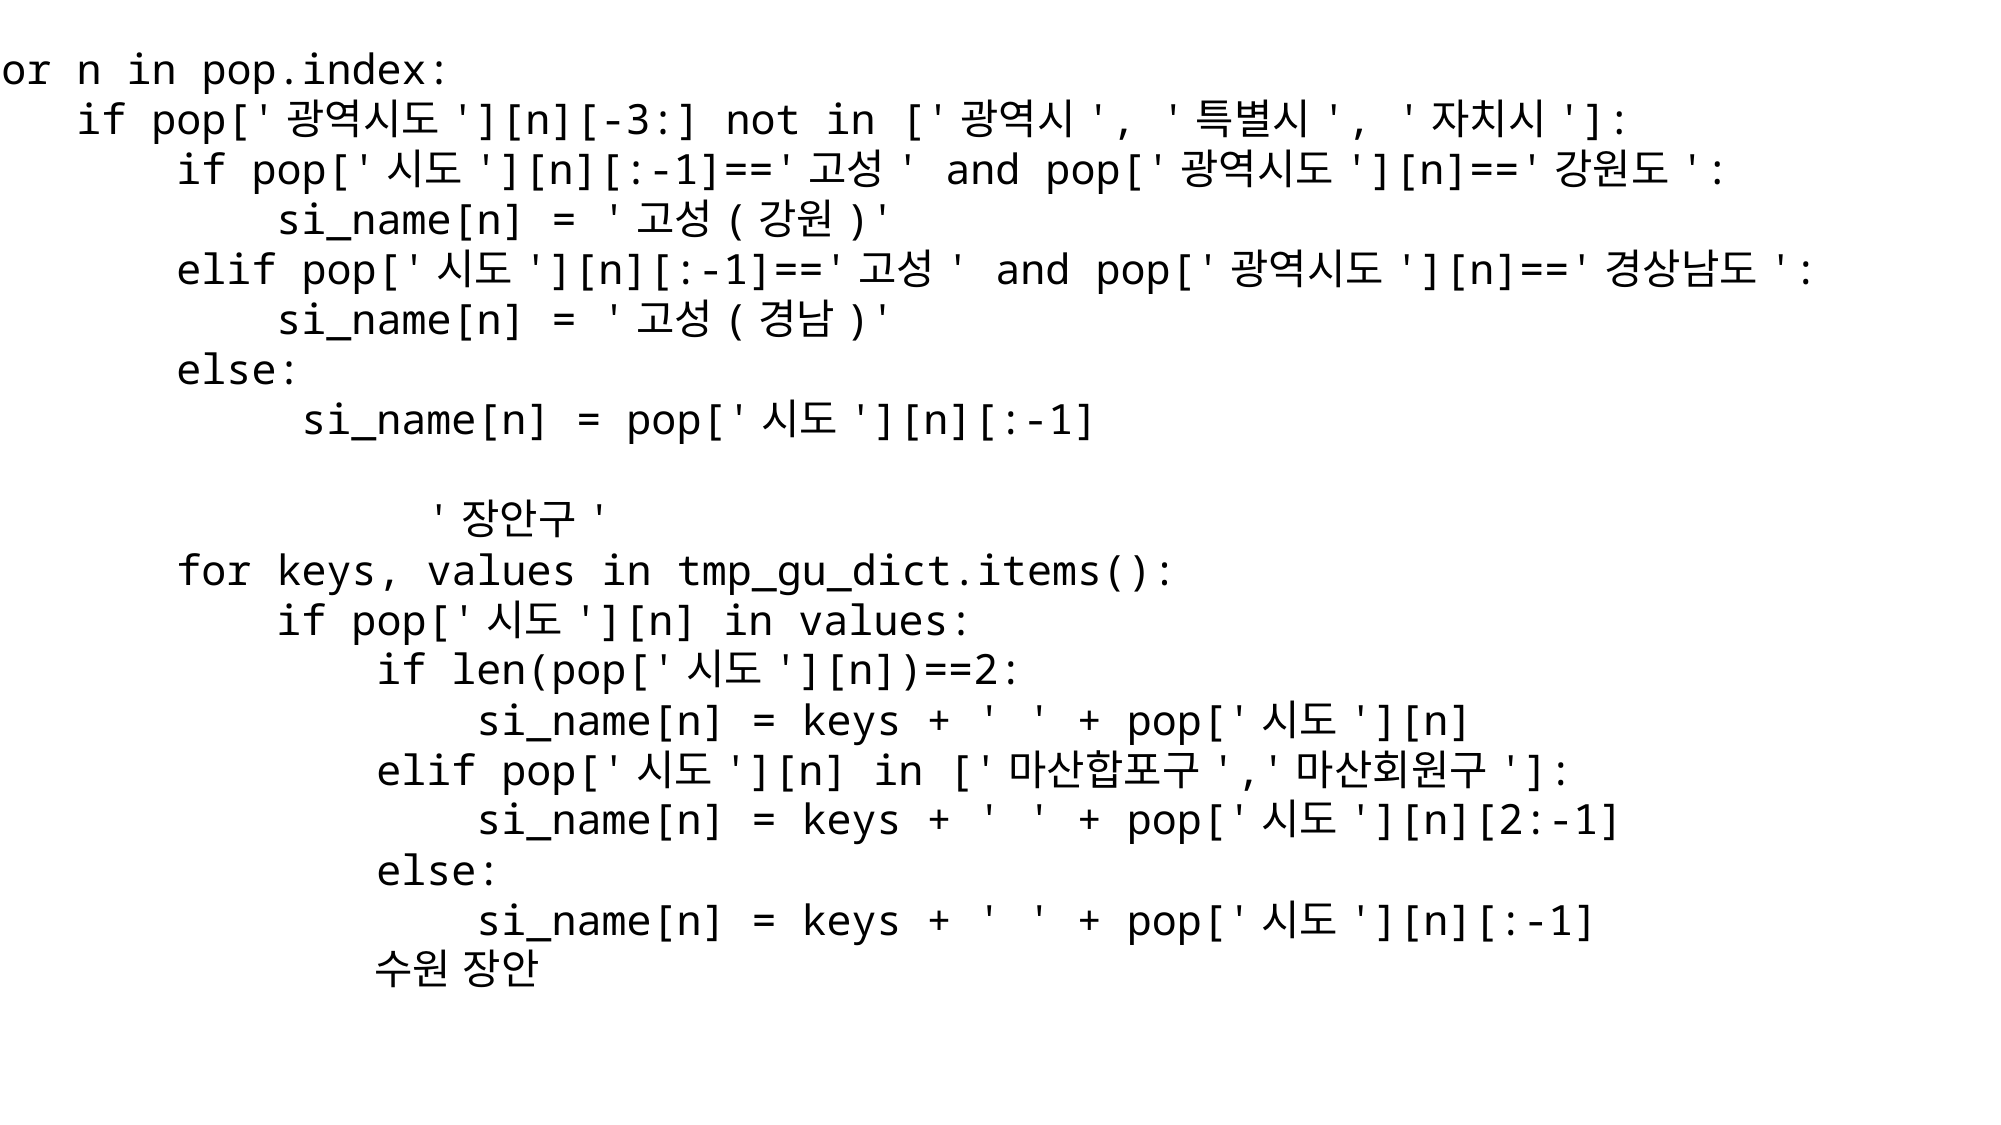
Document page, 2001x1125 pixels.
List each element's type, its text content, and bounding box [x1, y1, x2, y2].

text_box for n in pop.index: if pop['광역시도'][n][-3:] not in ['광역시', '특별시', '자치시']: if pop['시도'][n][:-1]=='고성' and pop['광역시도'][n]=='강원도': si_name[n] = '고성(강원)' elif pop['시도'][n][:-1]=='고성' and pop['광역시도'][n]=='경상남도': si_name[n] = '고성(경남)' else: si_name[n] = pop['시도'][n][:-1] '장안구' for keys, values in tmp_gu_dict.items(): if pop['시도'][n] in values: if len(pop['시도'][n])==2: si_name[n] = keys + ' ' + pop['시도'][n] elif pop['시도'][n] in ['마산합포구','마산회원구']: si_name[n] = keys + ' ' + pop['시도'][n][2:-1] else: si_name[n] = keys + ' ' + pop['시도'][n][:-1] 수원 장안 [0, 35, 1834, 1001]
